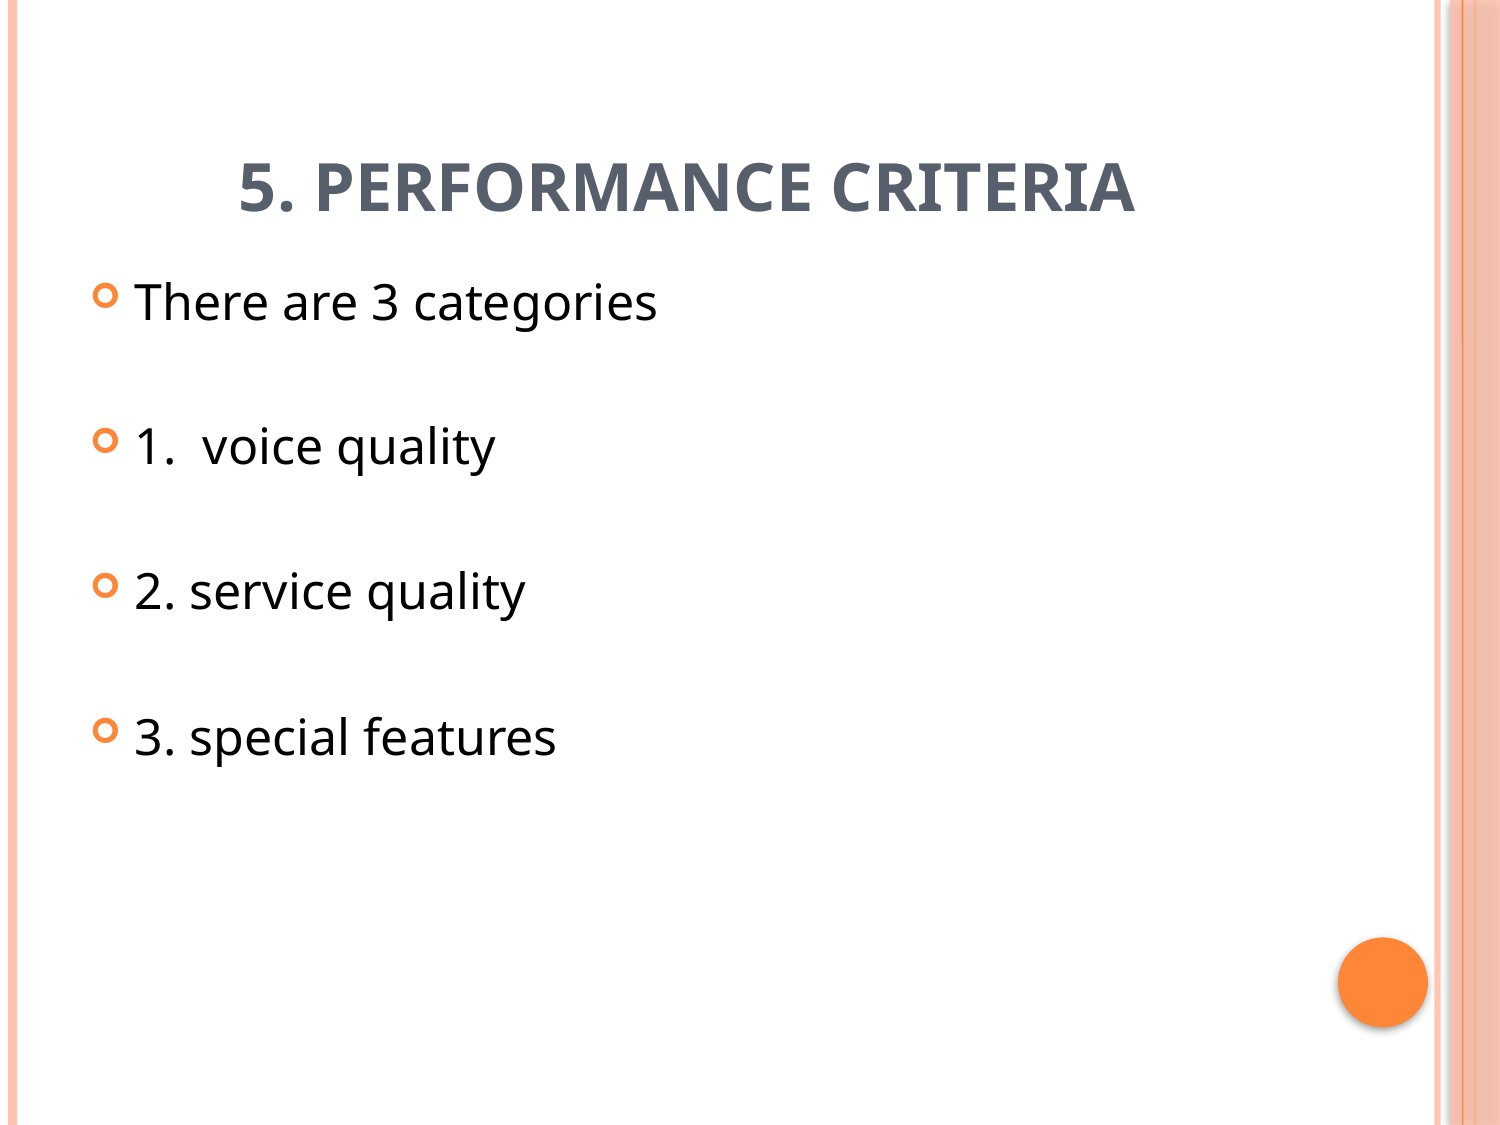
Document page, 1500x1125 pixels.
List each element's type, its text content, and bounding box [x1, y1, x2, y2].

title 5. Performance criteria [75, 45, 1300, 233]
list There are 3 categories 1. voice quality 2. service quality 3. special features [75, 262, 1300, 1062]
